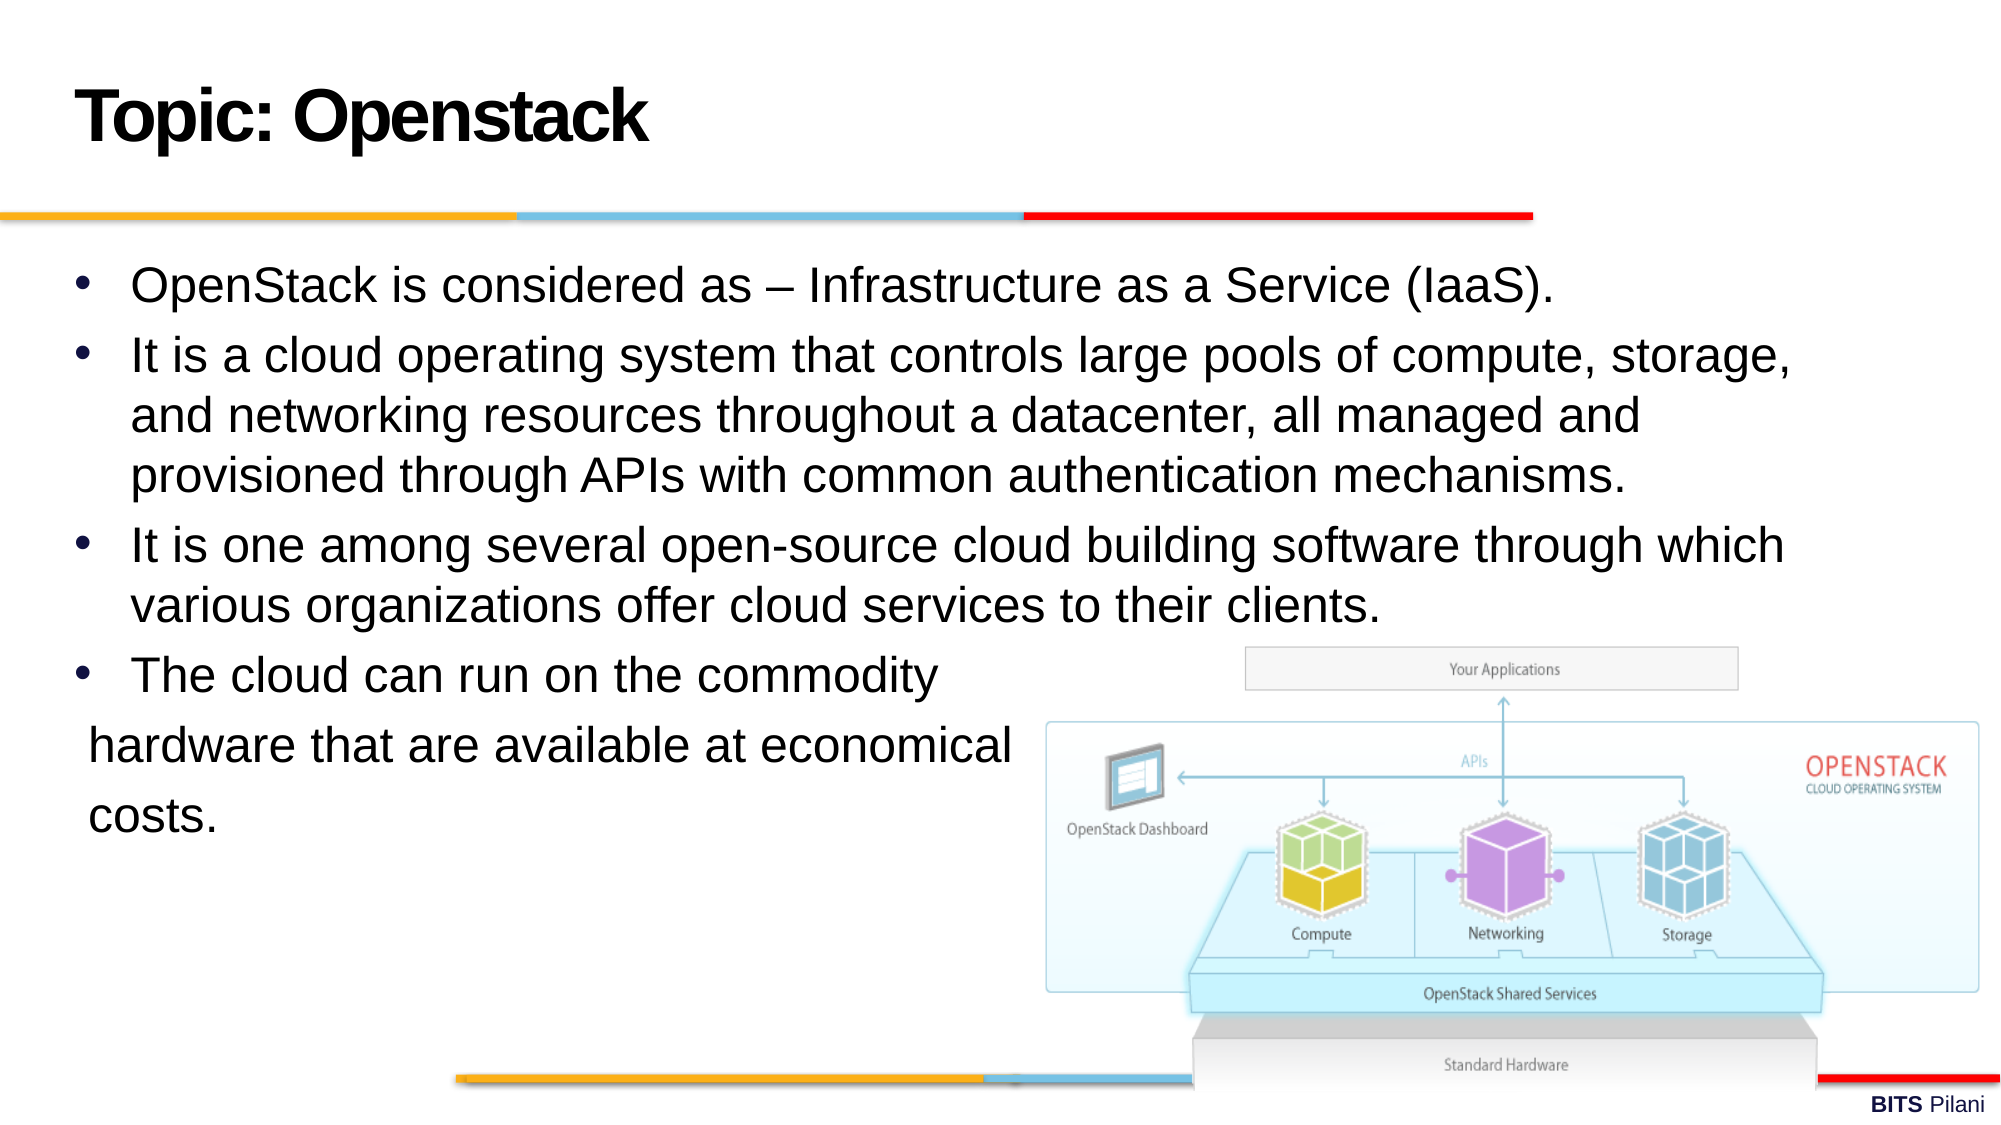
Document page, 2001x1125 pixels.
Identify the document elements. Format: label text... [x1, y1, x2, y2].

list Topic: Openstack [66, 24, 1451, 213]
list OpenStack is considered as – Infrastructure as a Service (IaaS). It is a cloud operating system that controls large pools of compute, storage, and networking resources throughout a datacenter, all managed and provisioned through APIs with common authentication mechanisms. It is one among several open-source cloud building software through which various organizations offer cloud services to their clients. The cloud can run on the commodity hardware that are available at economical costs. [66, 244, 1868, 988]
picture [1043, 644, 1982, 1091]
